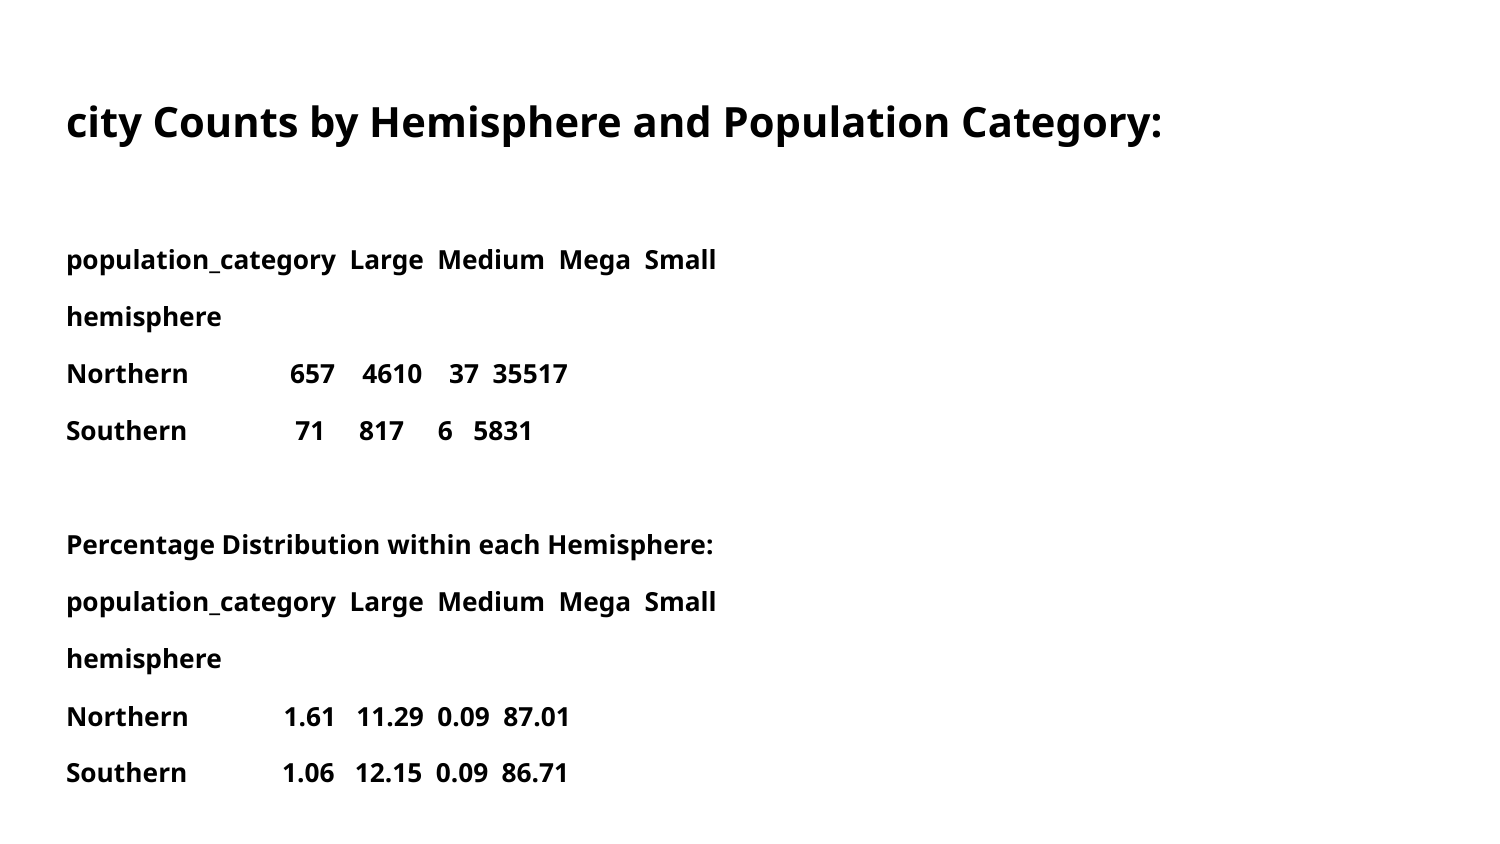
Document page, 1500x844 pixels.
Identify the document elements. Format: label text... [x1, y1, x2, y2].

title city Counts by Hemisphere and Population Category: [51, 72, 1449, 167]
list population_category Large Medium Mega Small hemisphere Northern 657 4610 37 35517 Southern 71 817 6 5831 Percentage Distribution within each Hemisphere: population_category Large Medium Mega Small hemisphere Northern 1.61 11.29 0.09 87.01 Southern 1.06 12.15 0.09 86.71 [51, 180, 853, 815]
